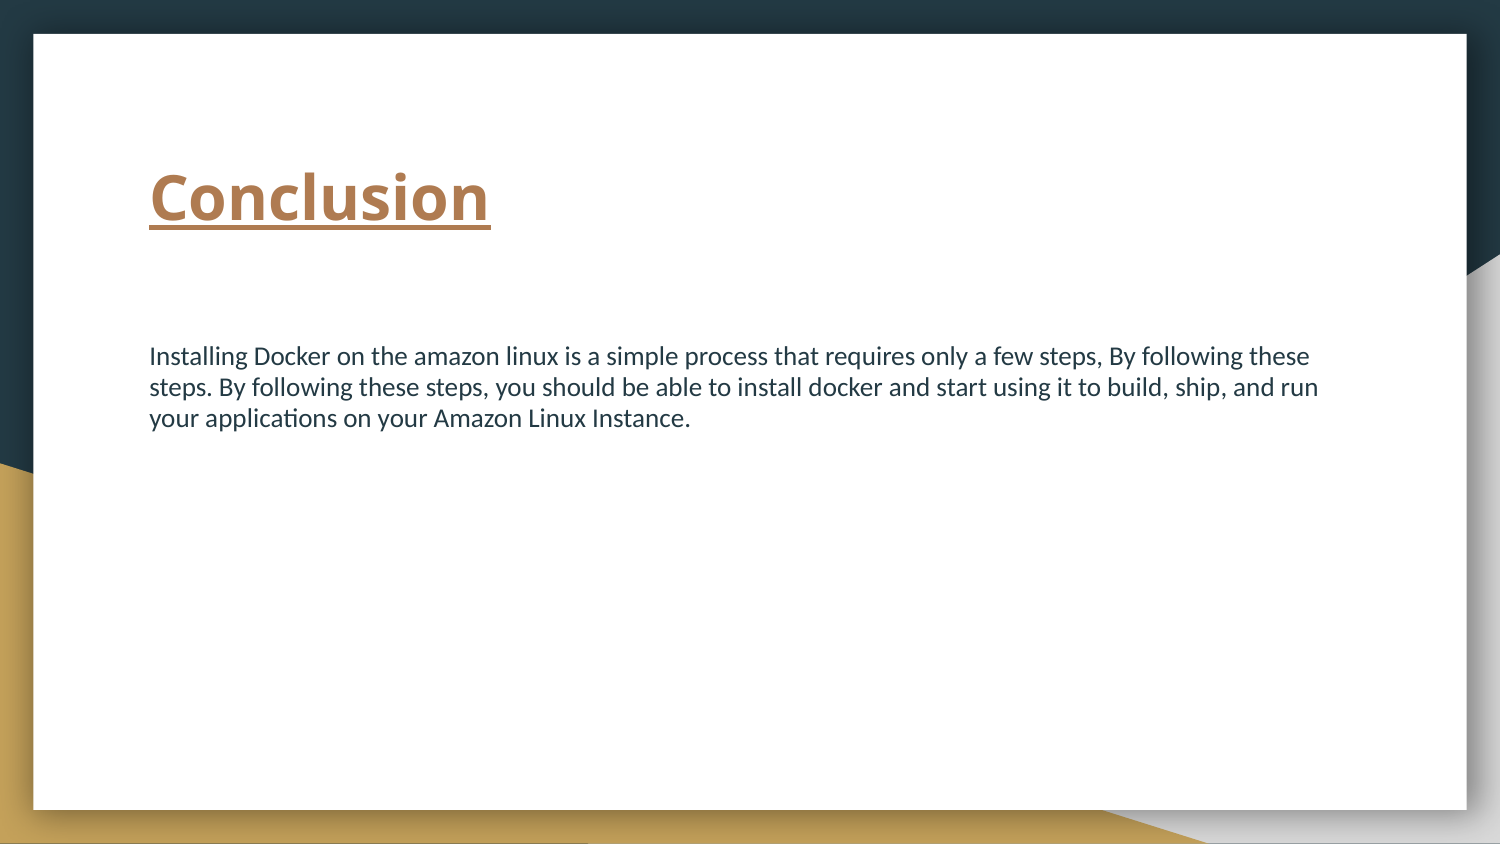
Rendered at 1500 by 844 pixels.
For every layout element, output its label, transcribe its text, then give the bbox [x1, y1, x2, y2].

title Conclusion [134, 138, 1366, 296]
list Installing Docker on the amazon linux is a simple process that requires only a few steps, By following these steps. By following these steps, you should be able to install docker and start using it to build, ship, and run your applications on your Amazon Linux Instance. [134, 326, 1366, 729]
